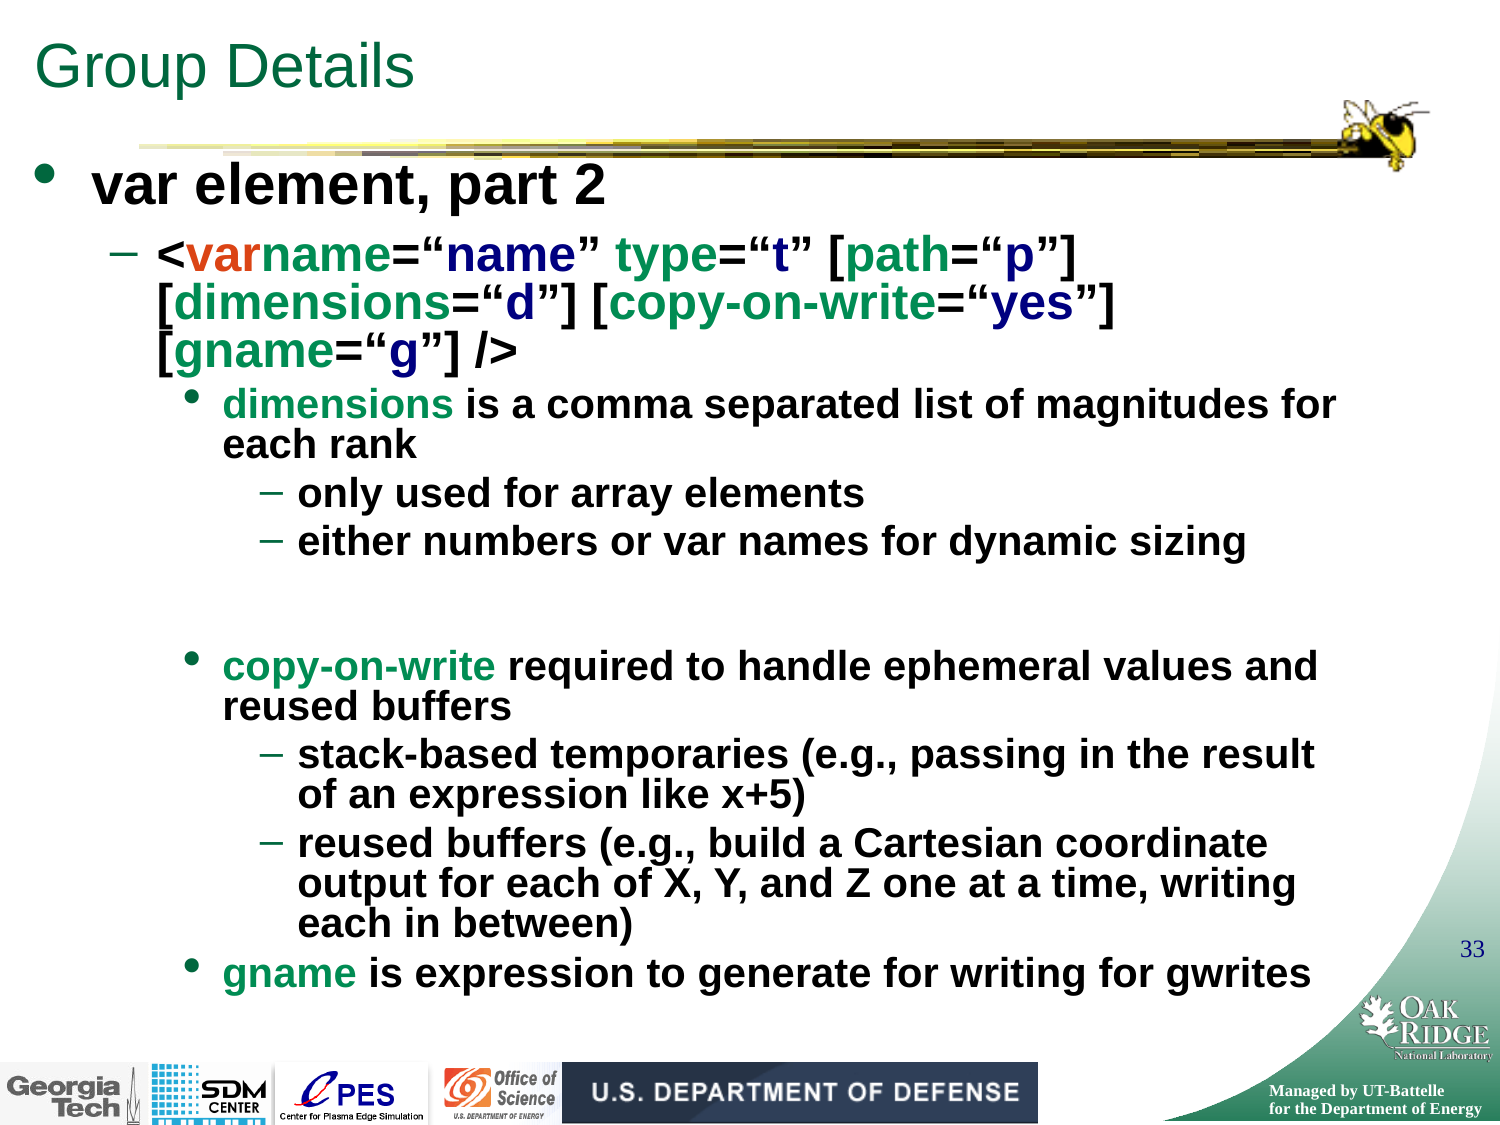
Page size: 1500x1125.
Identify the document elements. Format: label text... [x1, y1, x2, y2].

list var element, part 2 <varname=“name” type=“t” [path=“p”] [dimensions=“d”] [copy-on-write=“yes”] [gname=“g”] /> dimensions is a comma separated list of magnitudes for each rank only used for array elements either numbers or var names for dynamic sizing copy-on-write required to handle ephemeral values and reused buffers stack-based temporaries (e.g., passing in the result of an expression like x+5) reused buffers (e.g., build a Cartesian coordinate output for each of X, Y, and Z one at a time, writing each in between) gname is expression to generate for writing for gwrites [19, 151, 1370, 1013]
title Group Details [19, 12, 1460, 124]
picture [112, 124, 1433, 175]
picture [1350, 987, 1500, 1066]
picture [437, 1062, 1038, 1125]
picture [275, 1062, 428, 1125]
picture [0, 1062, 149, 1125]
picture [150, 1062, 271, 1125]
